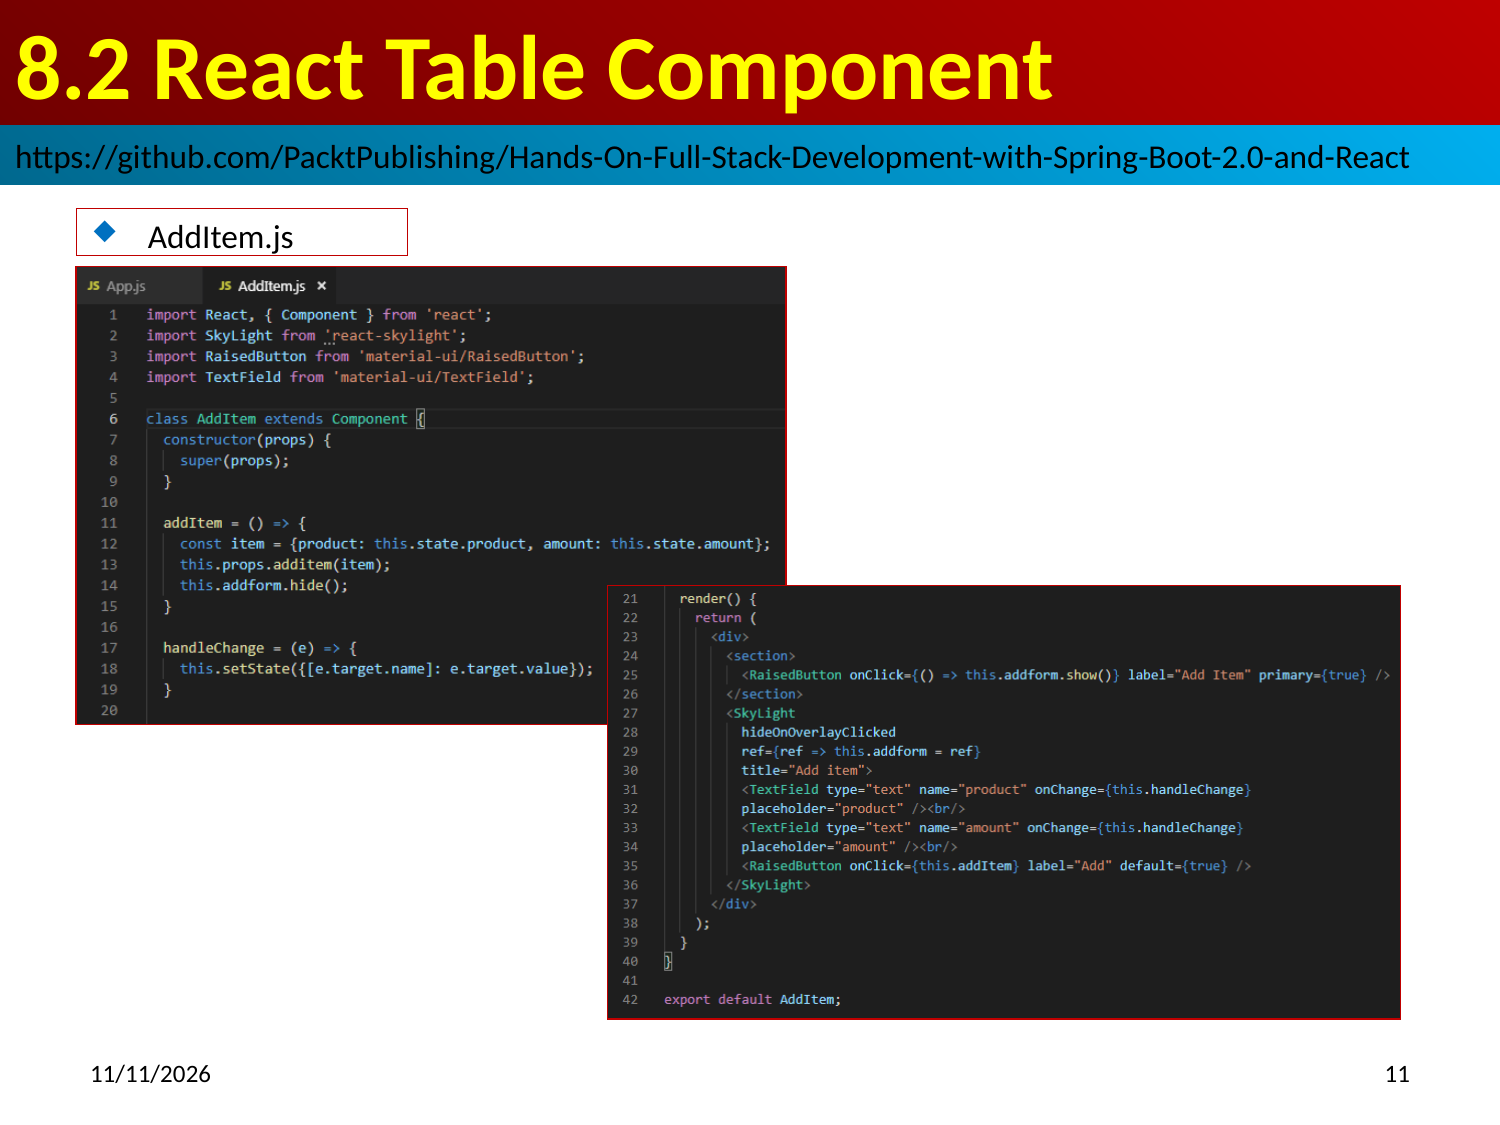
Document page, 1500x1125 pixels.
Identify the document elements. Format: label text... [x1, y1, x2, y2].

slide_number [75, 1042, 425, 1103]
slide_number 11 [1074, 1042, 1425, 1103]
text_box https://github.com/PacktPublishing/Hands-On-Full-Stack-Development-with-Spring-Boot-2.0-and-React [0, 125, 1500, 185]
title 8.2 React Table Component [0, 0, 1500, 125]
subtitle AddItem.js [76, 208, 408, 256]
picture [76, 266, 1400, 1019]
